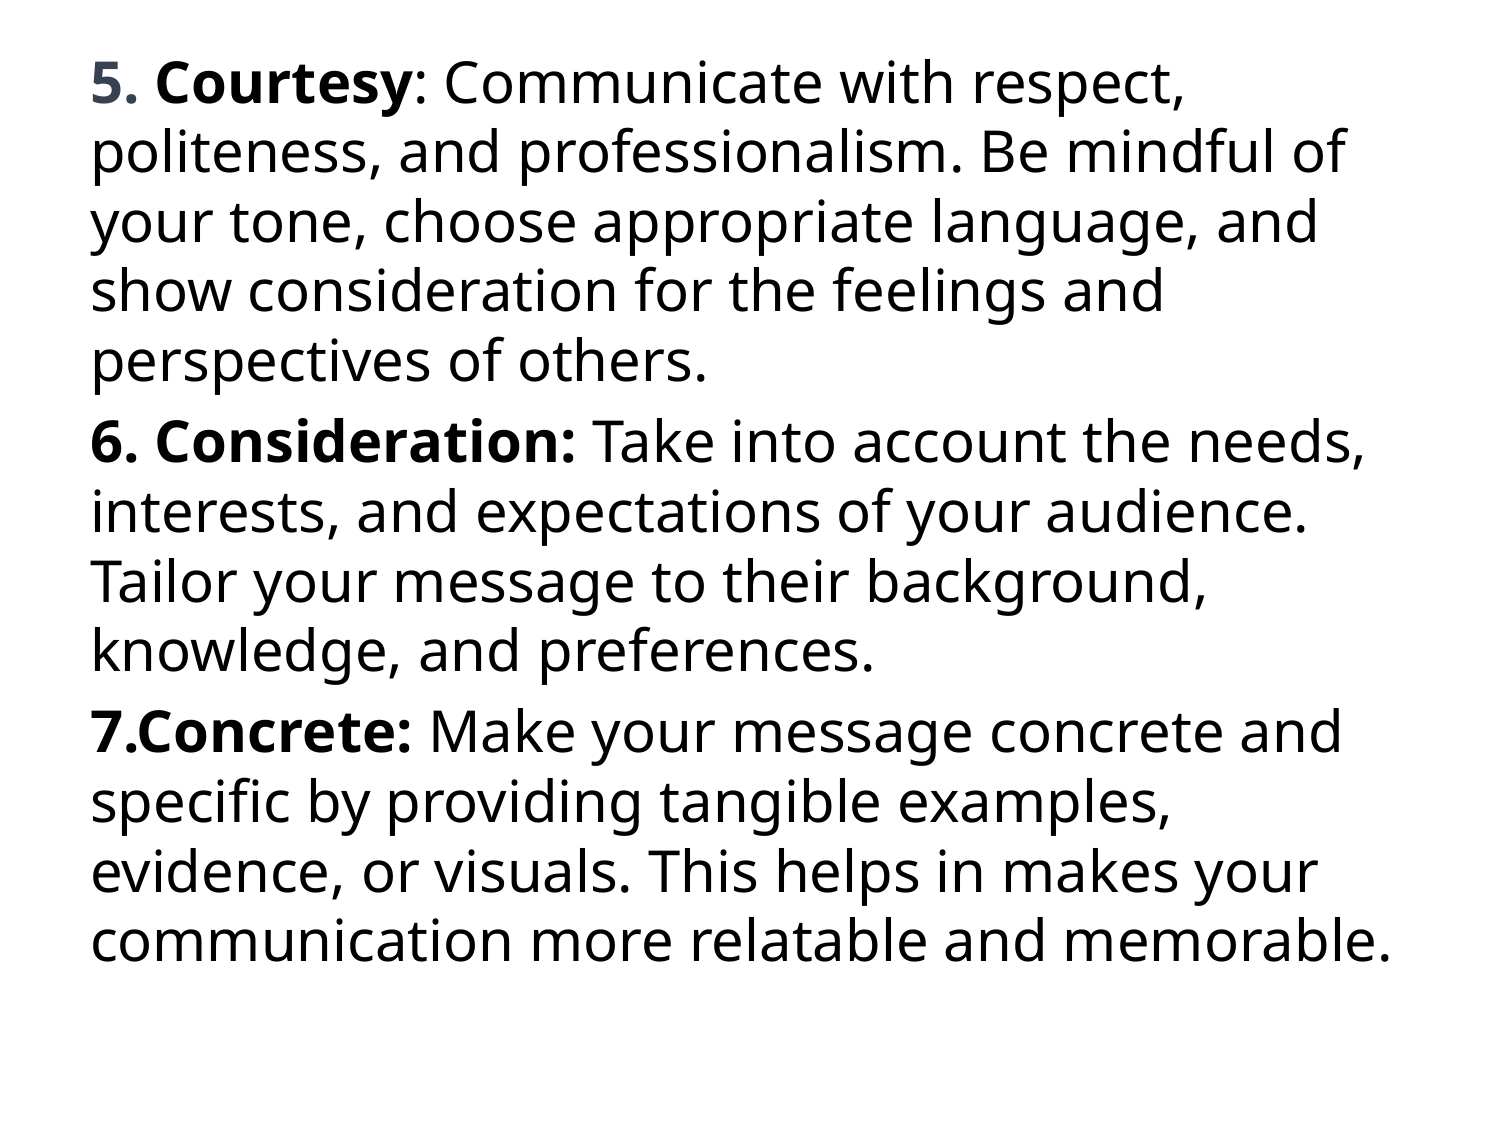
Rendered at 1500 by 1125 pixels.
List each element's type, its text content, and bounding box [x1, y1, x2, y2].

list 5. Courtesy: Communicate with respect, politeness, and professionalism. Be mindful of your tone, choose appropriate language, and show consideration for the feelings and perspectives of others. 6. Consideration: Take into account the needs, interests, and expectations of your audience. Tailor your message to their background, knowledge, and preferences. 7.Concrete: Make your message concrete and specific by providing tangible examples, evidence, or visuals. This helps in makes your communication more relatable and memorable. [75, 37, 1425, 1005]
